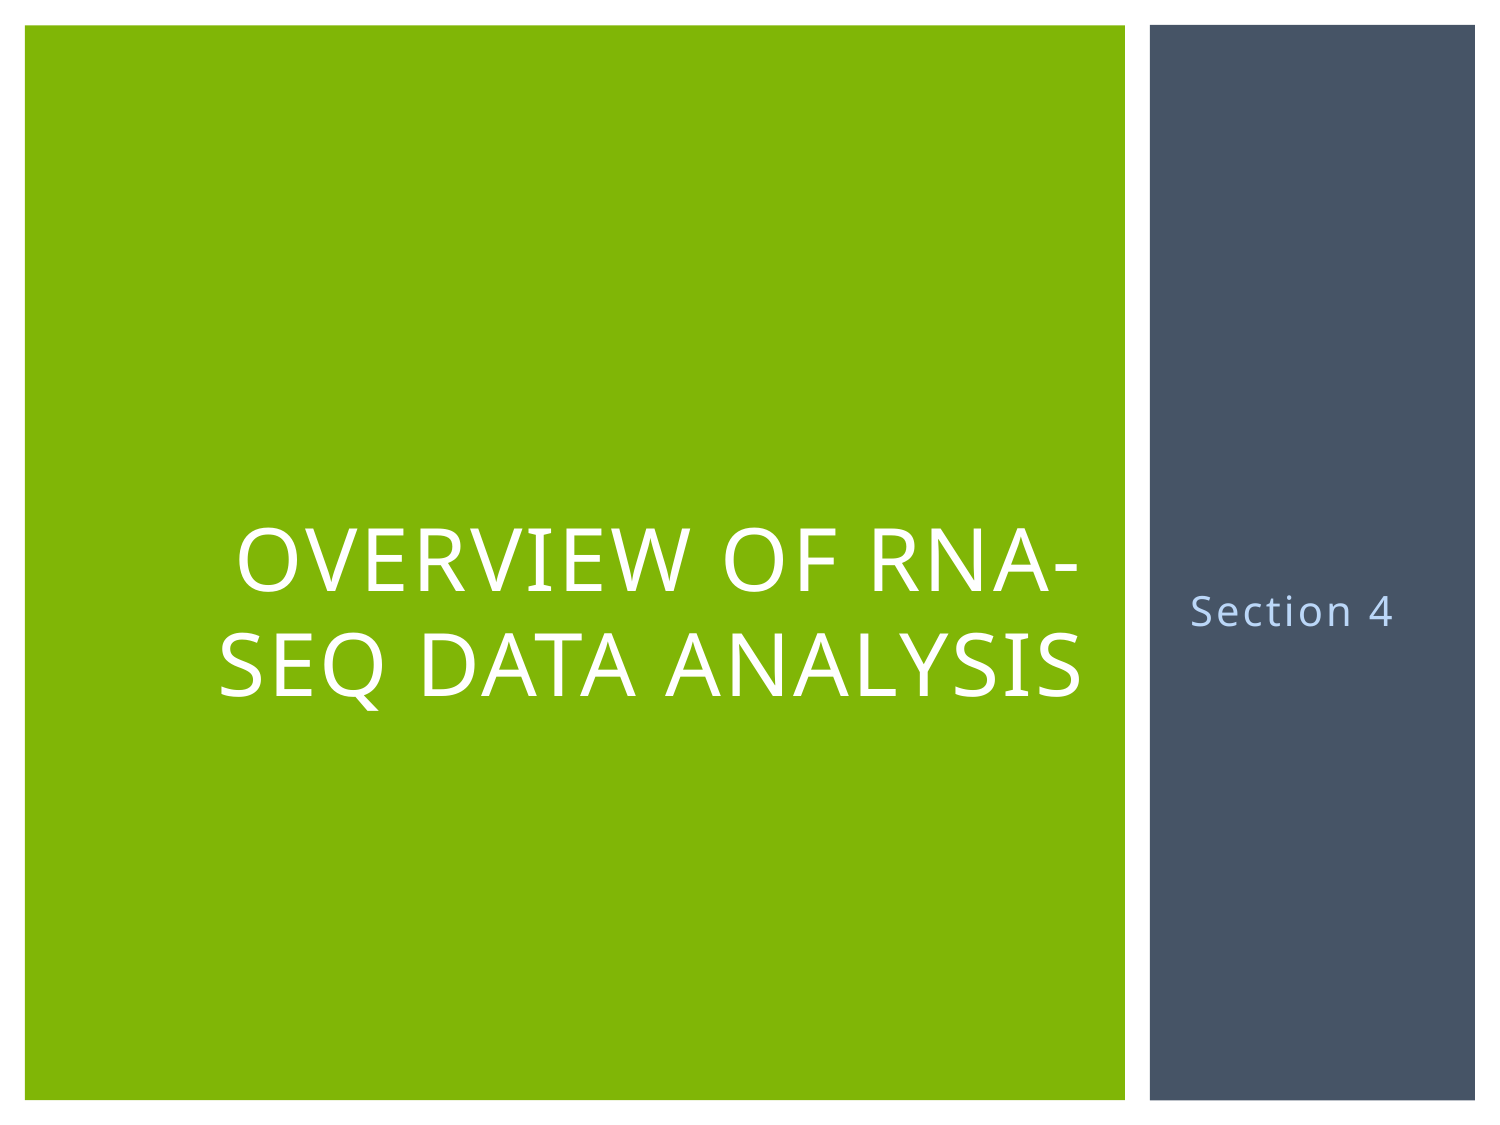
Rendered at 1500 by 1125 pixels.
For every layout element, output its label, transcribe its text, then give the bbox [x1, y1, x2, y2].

title Overview of RNA-SEQ data analysis [62, 474, 1100, 745]
list Section 4 [1175, 474, 1438, 745]
